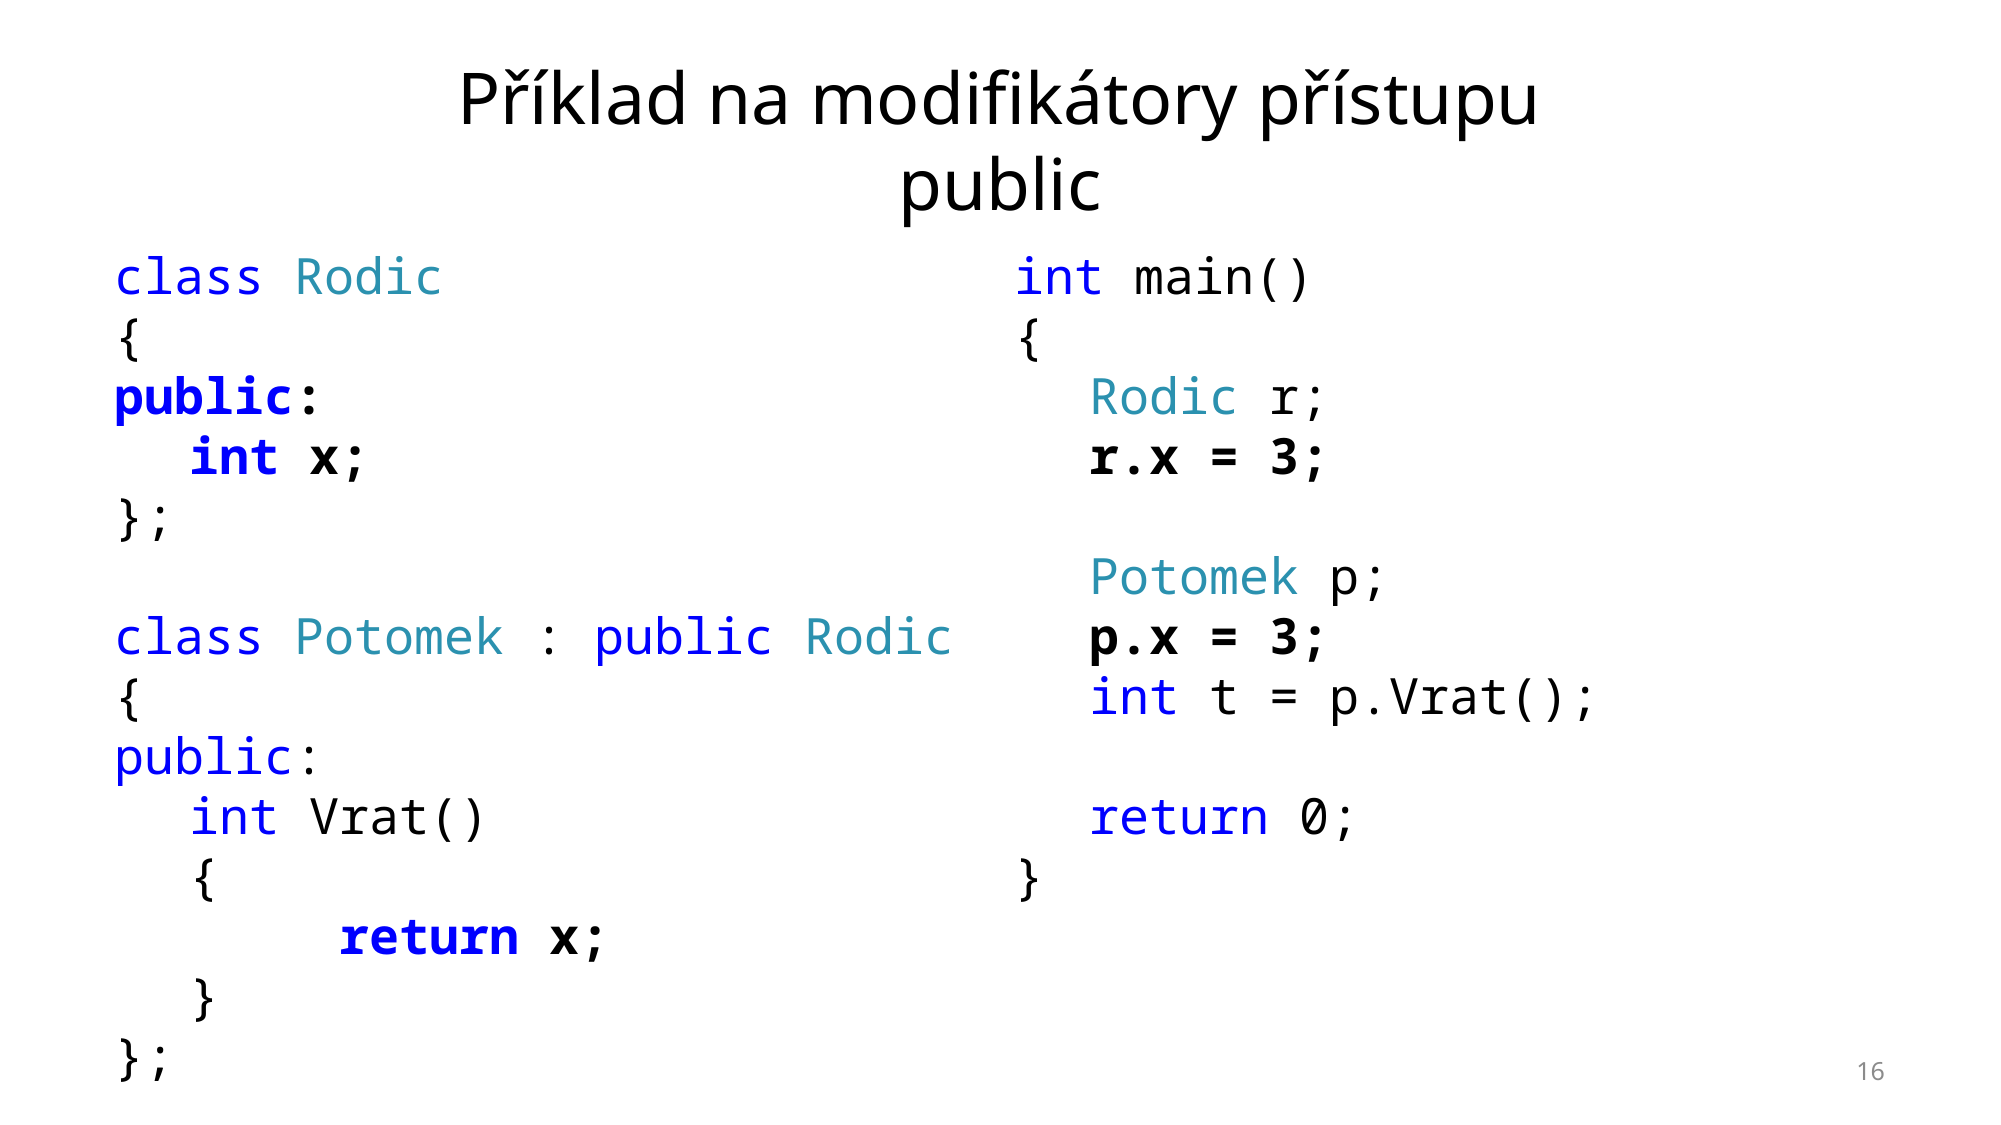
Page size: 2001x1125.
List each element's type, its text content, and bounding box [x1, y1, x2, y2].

text_box class Rodic { public: int x; }; class Potomek : public Rodic { public: int Vrat() { return x; } }; [99, 236, 1000, 1092]
title Příklad na modifikátory přístupu public [99, 45, 1900, 233]
slide_number 16 [1433, 1042, 1900, 1103]
text_box int main() { Rodic r; r.x = 3; Potomek p; p.x = 3; int t = p.Vrat(); return 0; } [999, 236, 1900, 912]
